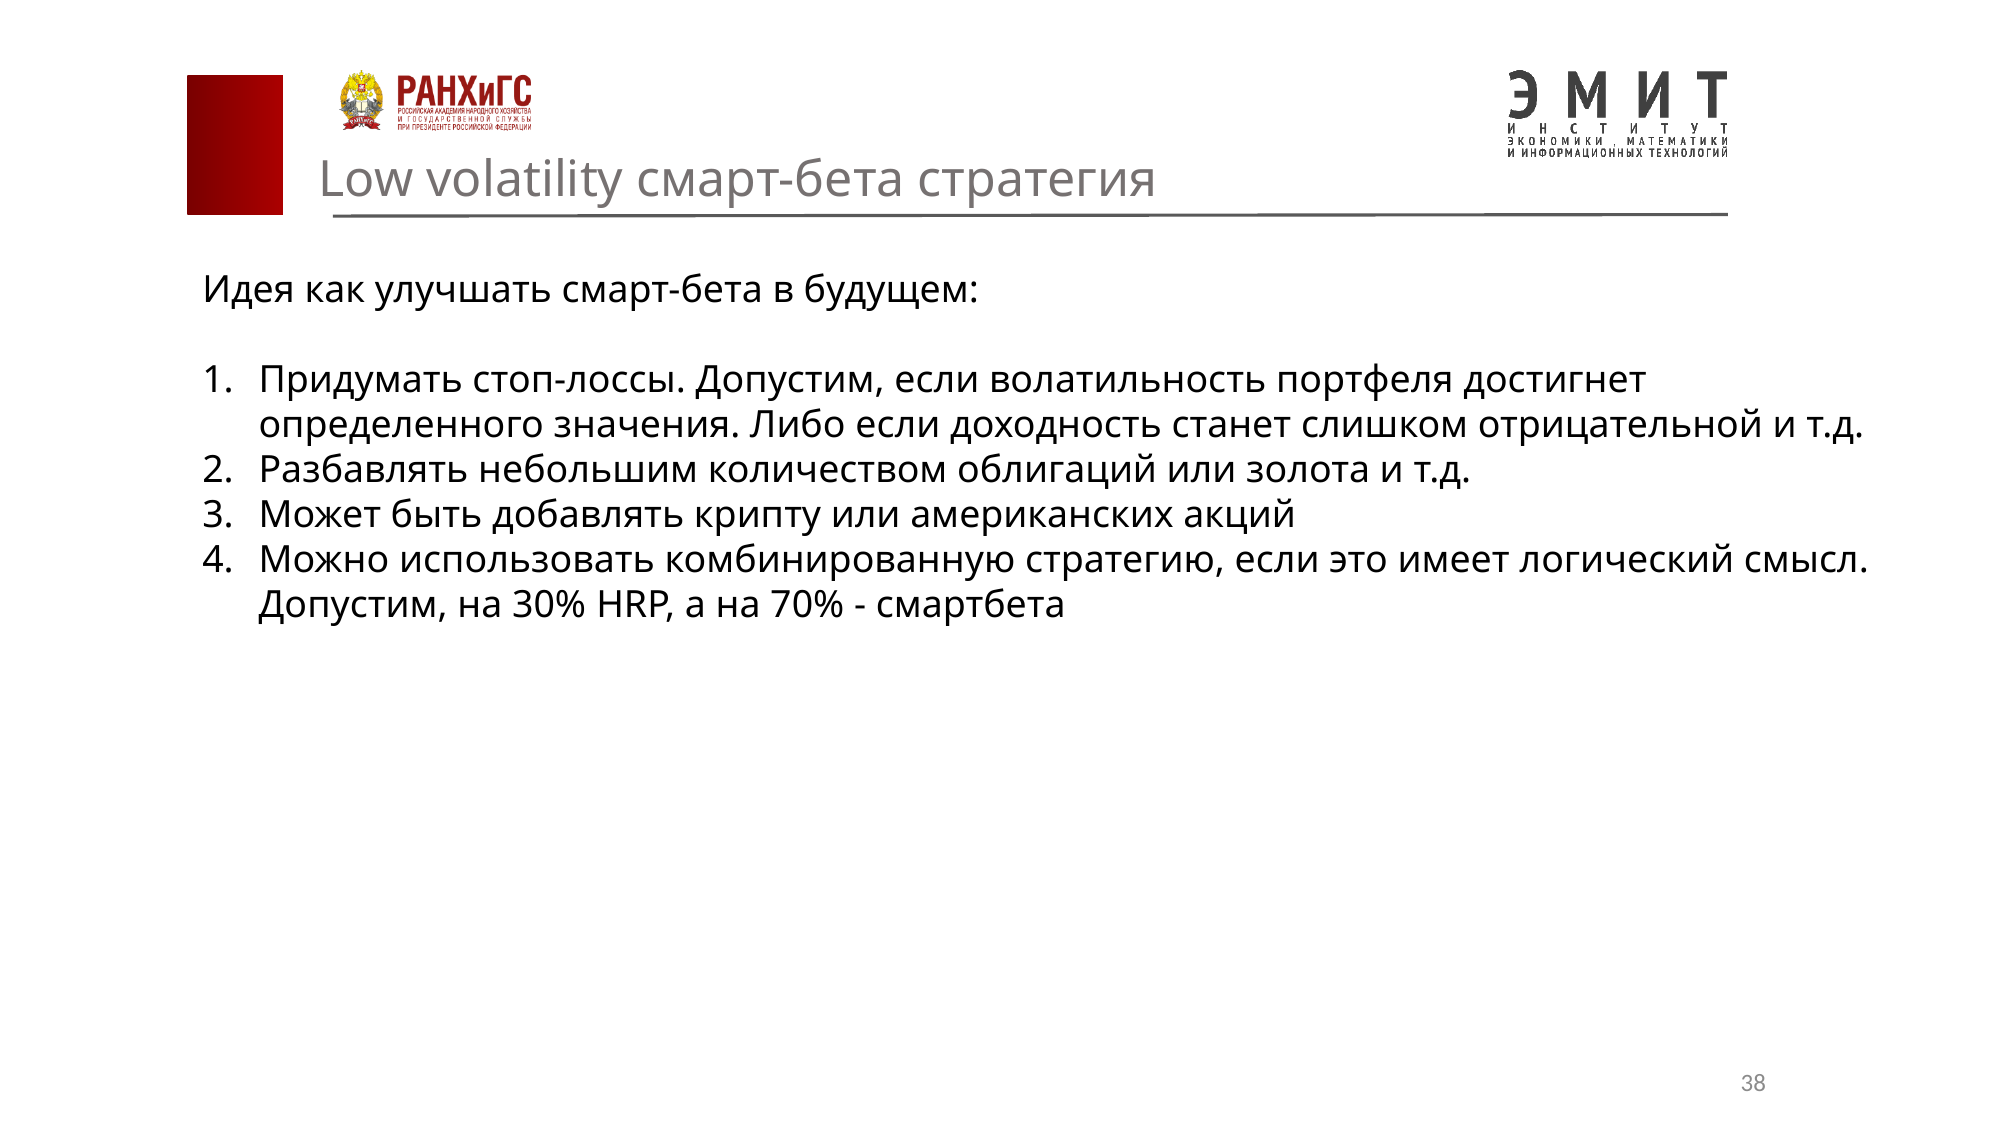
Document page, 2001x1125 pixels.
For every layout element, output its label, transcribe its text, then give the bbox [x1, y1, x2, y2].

slide_number 38 [1442, 1044, 1782, 1119]
picture [1508, 70, 1727, 158]
text_box Low volatility смарт-бета стратегия [303, 139, 1697, 215]
text_box [187, 75, 283, 215]
picture [339, 70, 531, 131]
text_box Идея как улучшать смарт-бета в будущем: Придумать стоп-лоссы. Допустим, если волатильность портфеля достигнет определенного значения. Либо если доходность станет слишком отрицательной и т.д. Разбавлять небольшим количеством облигаций или золота и т.д. Может быть добавлять крипту или американских акций Можно использовать комбинированную стратегию, если это имеет логический смысл. Допустим, на 30% HRP, a на 70% - смартбета [187, 258, 1908, 633]
